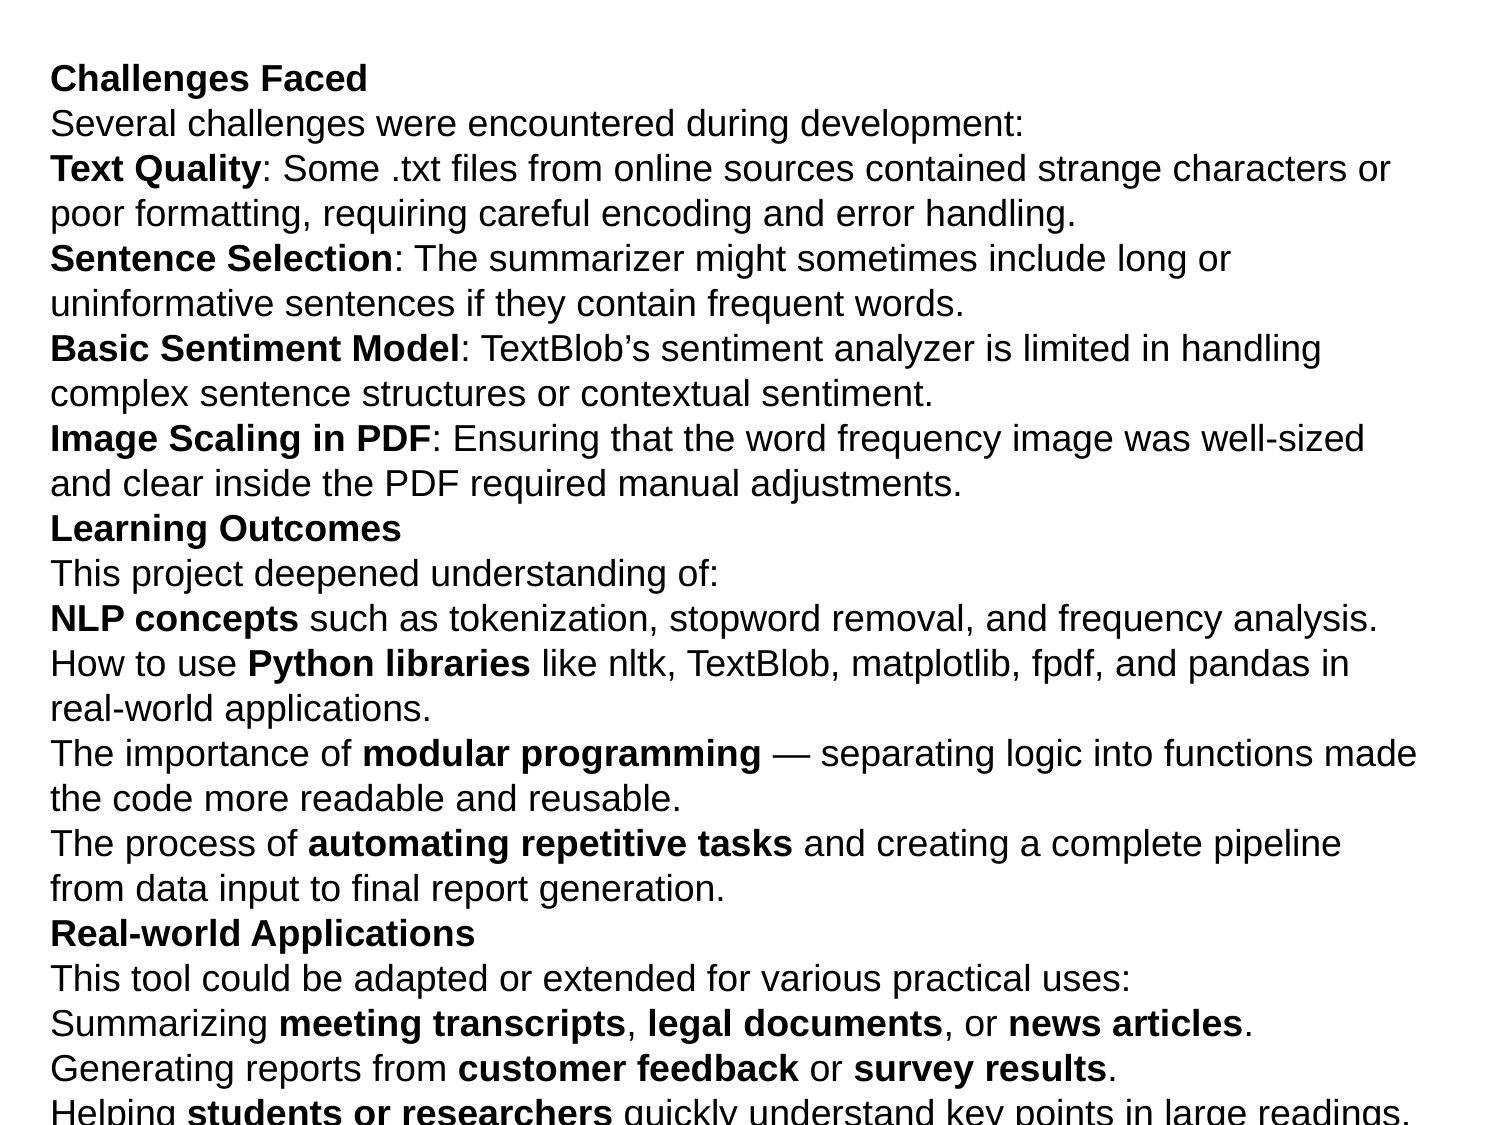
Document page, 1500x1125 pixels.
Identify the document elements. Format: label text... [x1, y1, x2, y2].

text_box Challenges Faced Several challenges were encountered during development: Text Quality: Some .txt files from online sources contained strange characters or poor formatting, requiring careful encoding and error handling. Sentence Selection: The summarizer might sometimes include long or uninformative sentences if they contain frequent words. Basic Sentiment Model: TextBlob’s sentiment analyzer is limited in handling complex sentence structures or contextual sentiment. Image Scaling in PDF: Ensuring that the word frequency image was well-sized and clear inside the PDF required manual adjustments. Learning Outcomes This project deepened understanding of: NLP concepts such as tokenization, stopword removal, and frequency analysis. How to use Python libraries like nltk, TextBlob, matplotlib, fpdf, and pandas in real-world applications. The importance of modular programming — separating logic into functions made the code more readable and reusable. The process of automating repetitive tasks and creating a complete pipeline from data input to final report generation. Real-world Applications This tool could be adapted or extended for various practical uses: Summarizing meeting transcripts, legal documents, or news articles. Generating reports from customer feedback or survey results. Helping students or researchers quickly understand key points in large readings. [35, 46, 1442, 1125]
